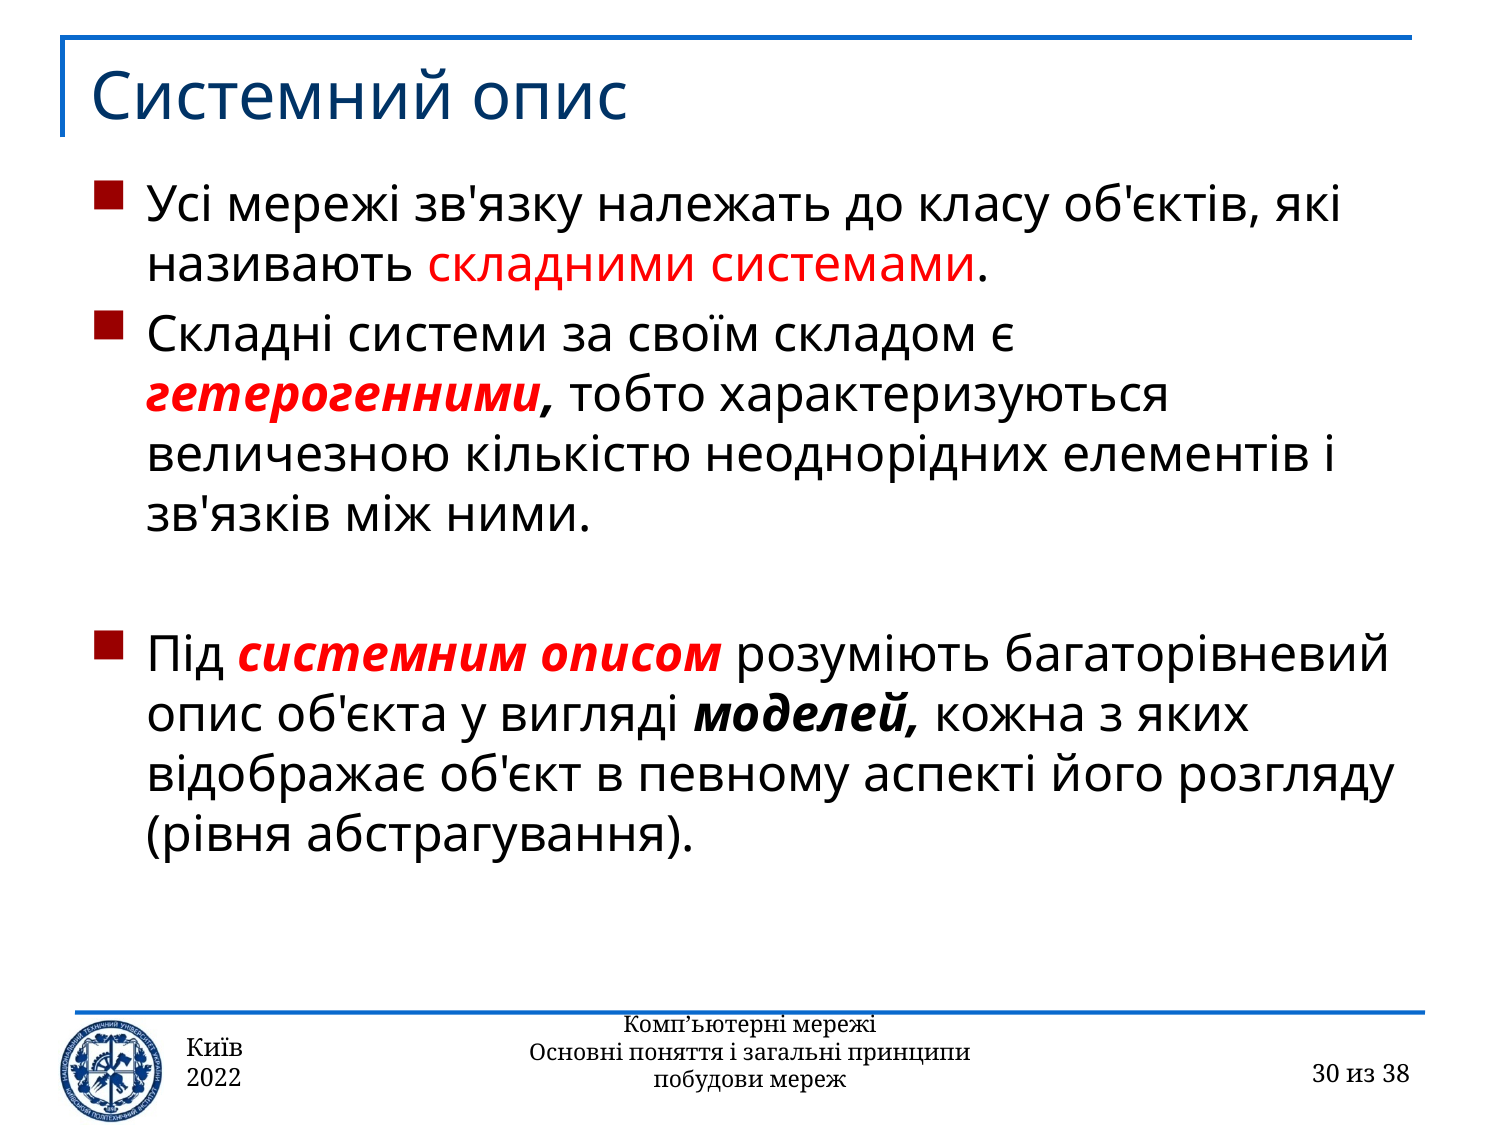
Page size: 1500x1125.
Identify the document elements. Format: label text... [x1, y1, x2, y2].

slide_number 30 из 38 [1074, 1023, 1426, 1100]
picture [58, 1017, 165, 1125]
slide_number Київ 2022 [170, 1023, 426, 1100]
footer Комп’ьютерні мережі Основні поняття і загальні принципи побудови мереж [466, 1024, 1034, 1101]
title Системний опис [74, 45, 1426, 153]
list Усі мережі зв'язку належать до класу об'єктів, які називають складними системами. Складні системи за своїм складом є гетерогенними, тобто характеризуються величезною кількістю неоднорідних елементів і зв'язків між ними. Під системним описом розуміють багаторівневий опис об'єкта у вигляді моделей, кожна з яких відображає об'єкт в певному аспекті його розгляду (рівня абстрагування). [74, 163, 1426, 1006]
